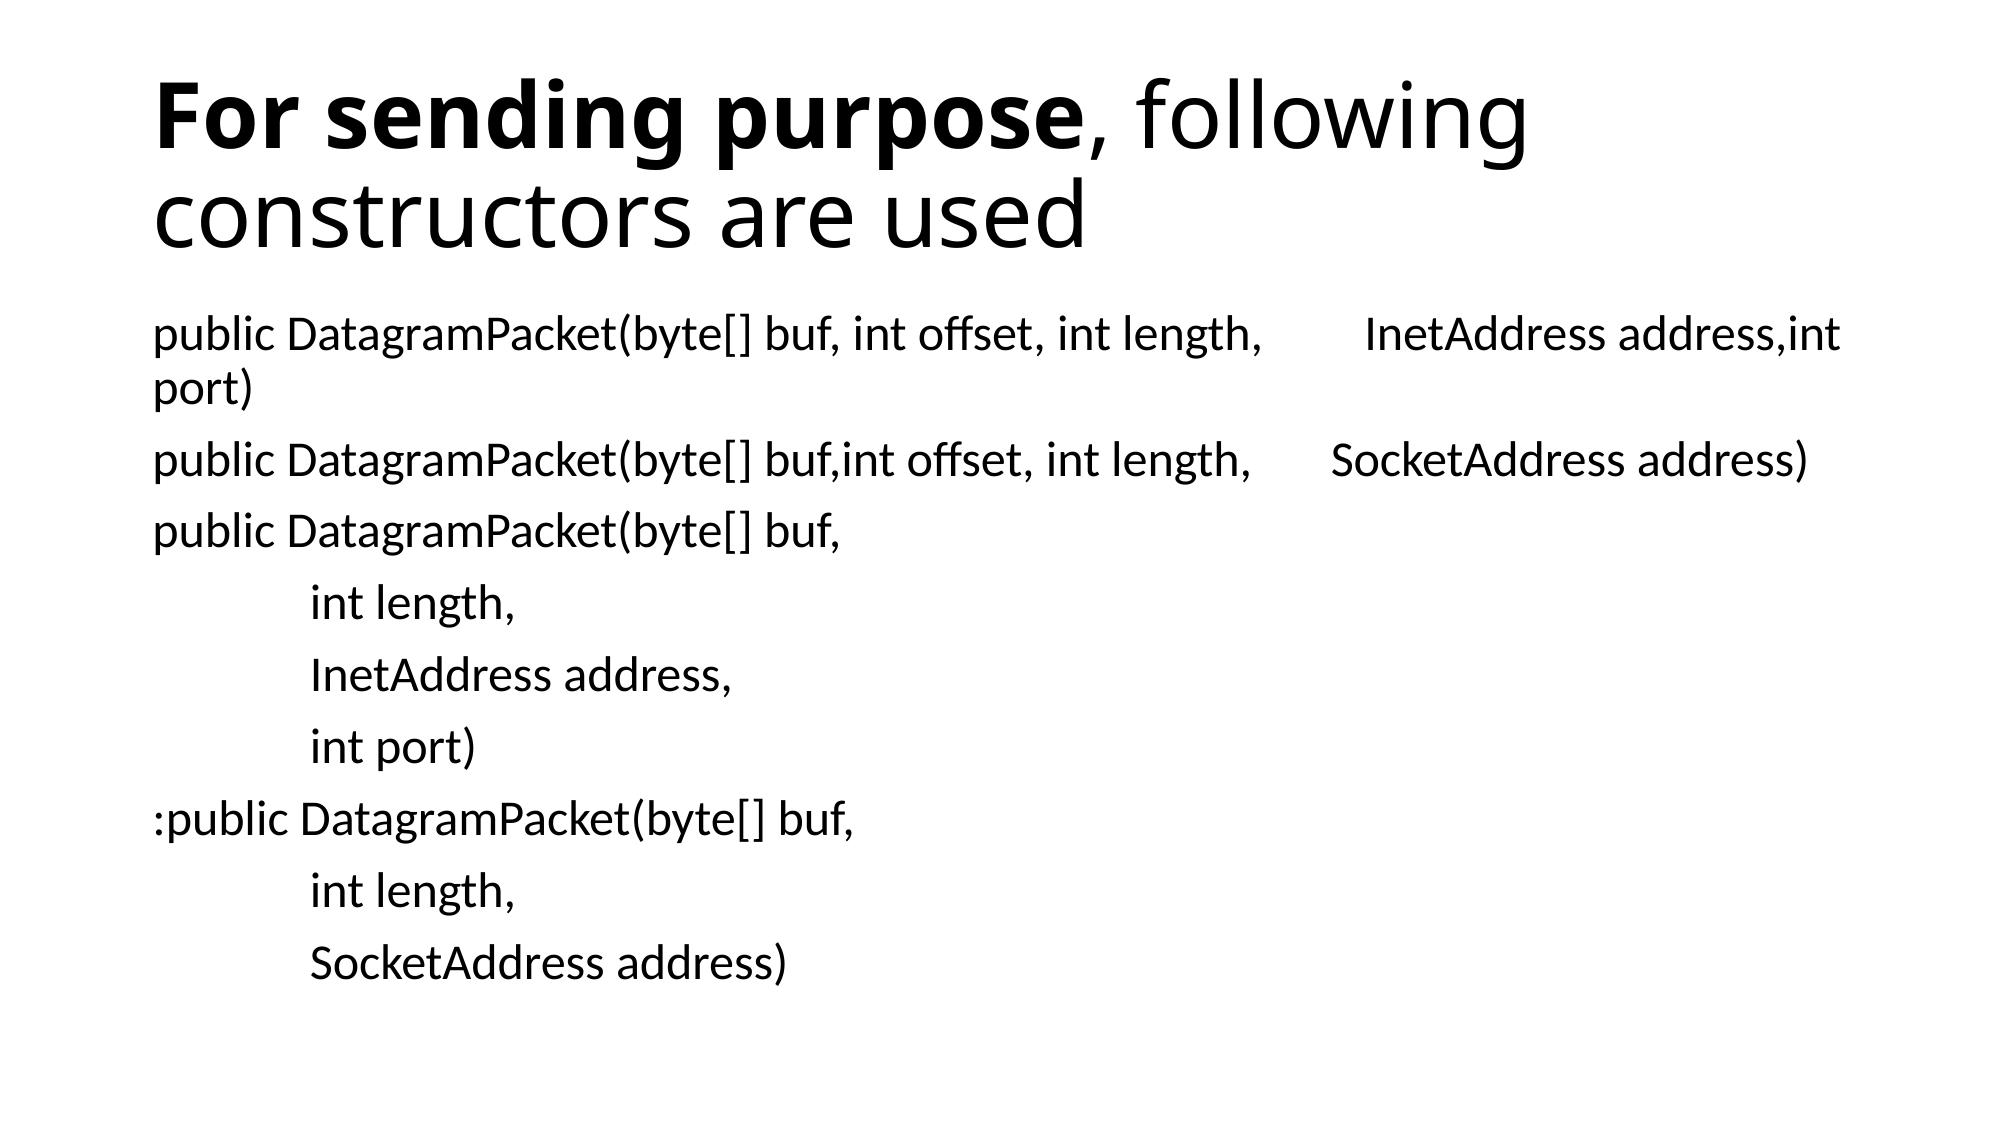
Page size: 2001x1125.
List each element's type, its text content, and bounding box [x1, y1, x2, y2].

list public DatagramPacket(byte[] buf, int offset, int length, InetAddress address,int port) public DatagramPacket(byte[] buf,int offset, int length, SocketAddress address) public DatagramPacket(byte[] buf, int length, InetAddress address, int port) :public DatagramPacket(byte[] buf, int length, SocketAddress address) [137, 299, 1863, 1014]
title For sending purpose, following constructors are used [137, 59, 1863, 278]
